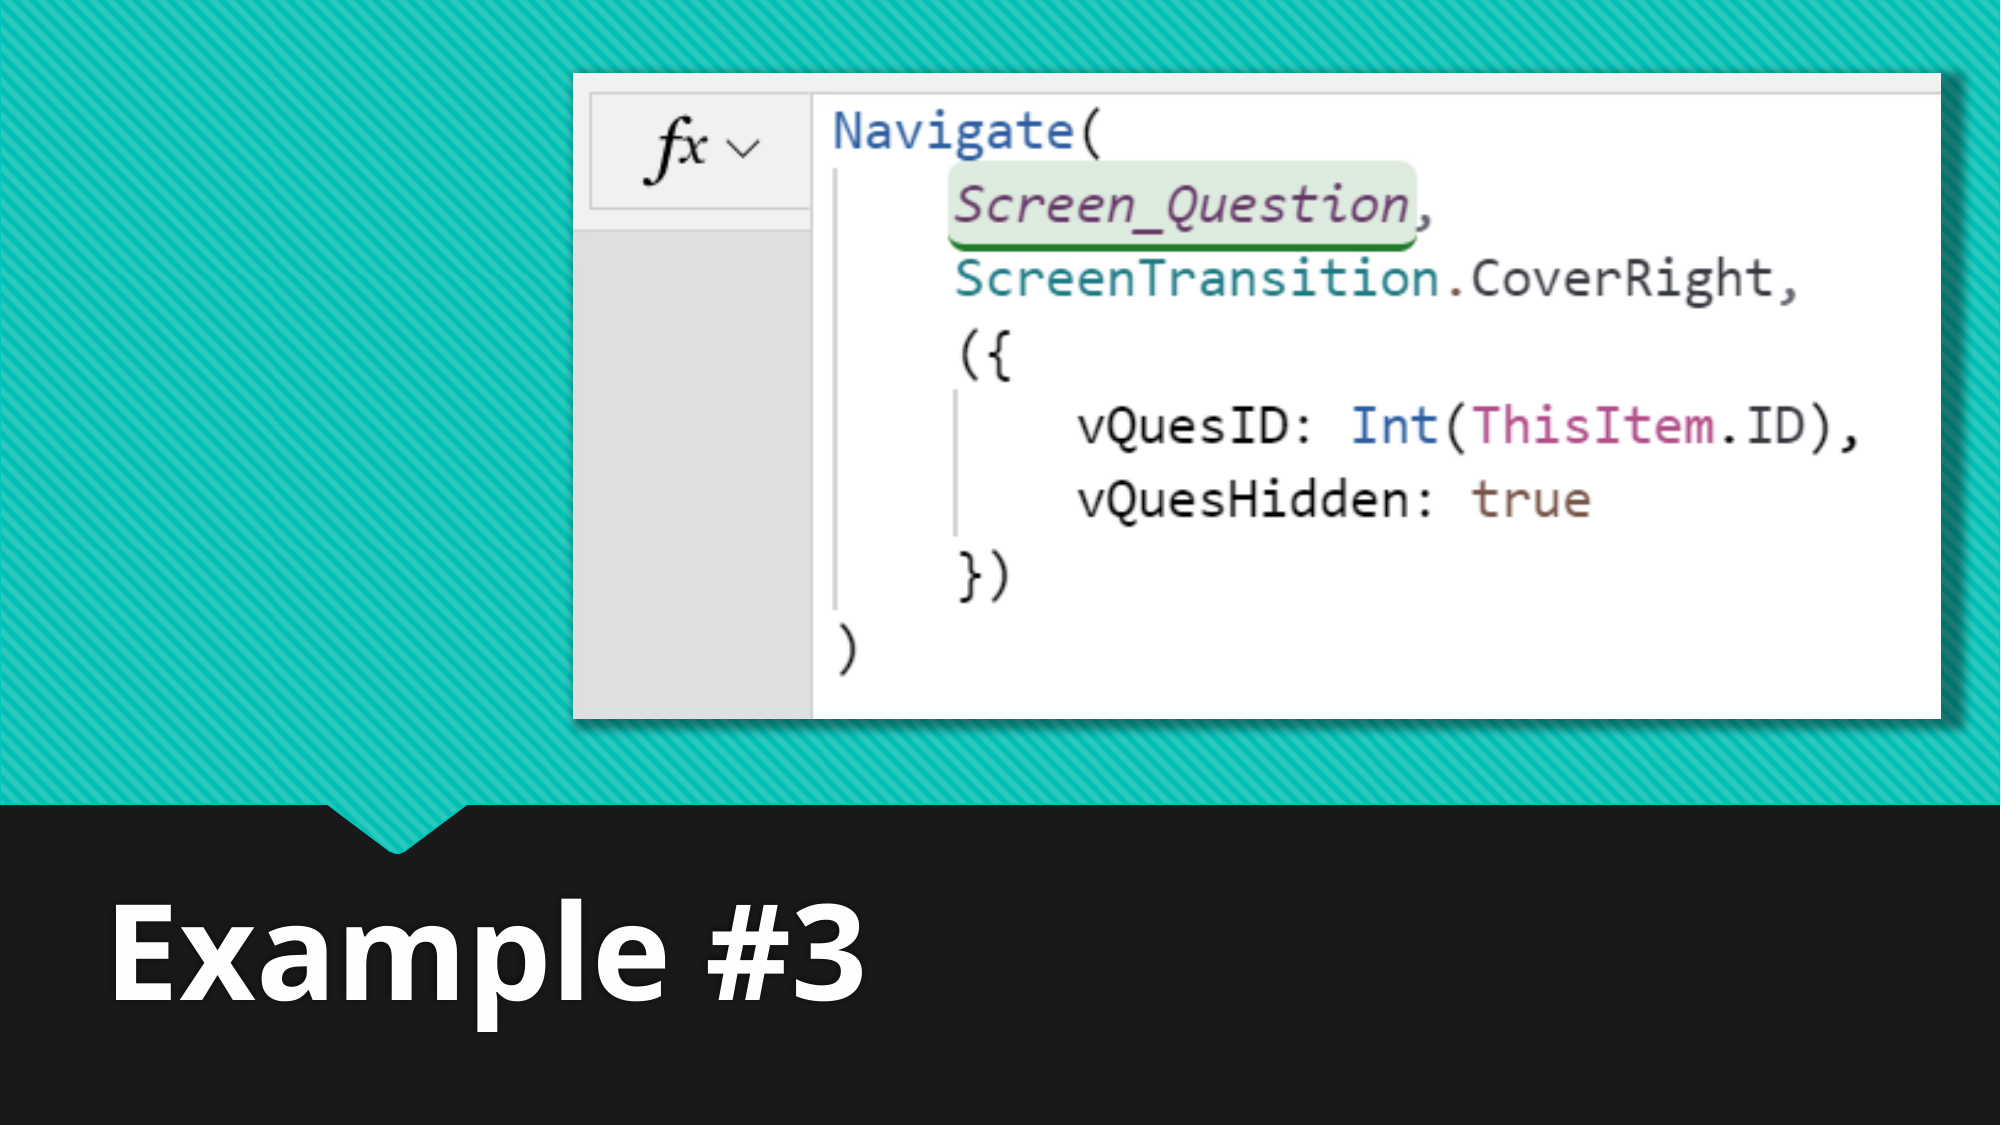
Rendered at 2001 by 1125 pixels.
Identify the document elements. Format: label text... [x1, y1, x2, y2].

text_box Example #3 [89, 602, 932, 1036]
picture [573, 73, 1942, 720]
